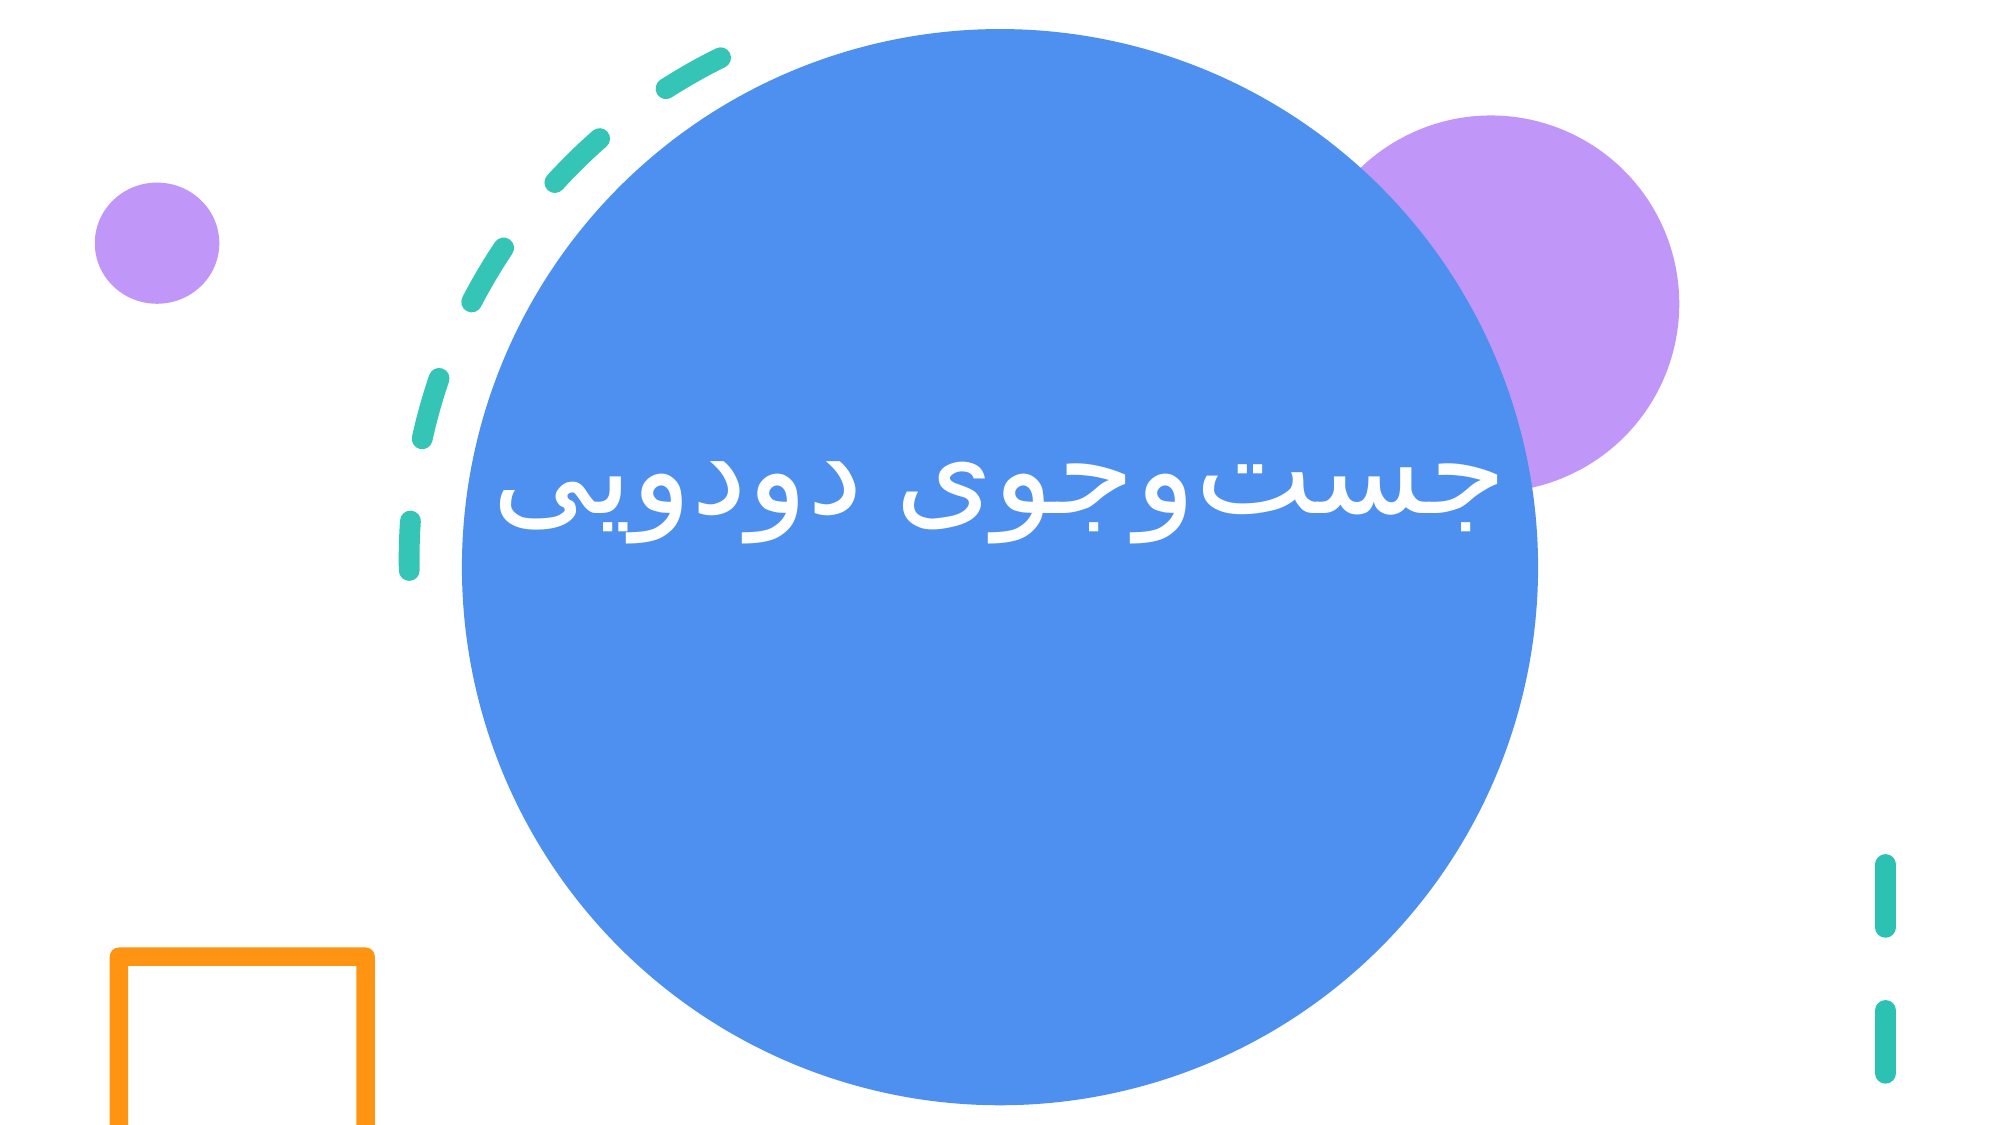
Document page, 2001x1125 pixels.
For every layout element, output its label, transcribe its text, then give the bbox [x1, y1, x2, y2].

title جست‌وجوی دودویی [461, 221, 1539, 724]
